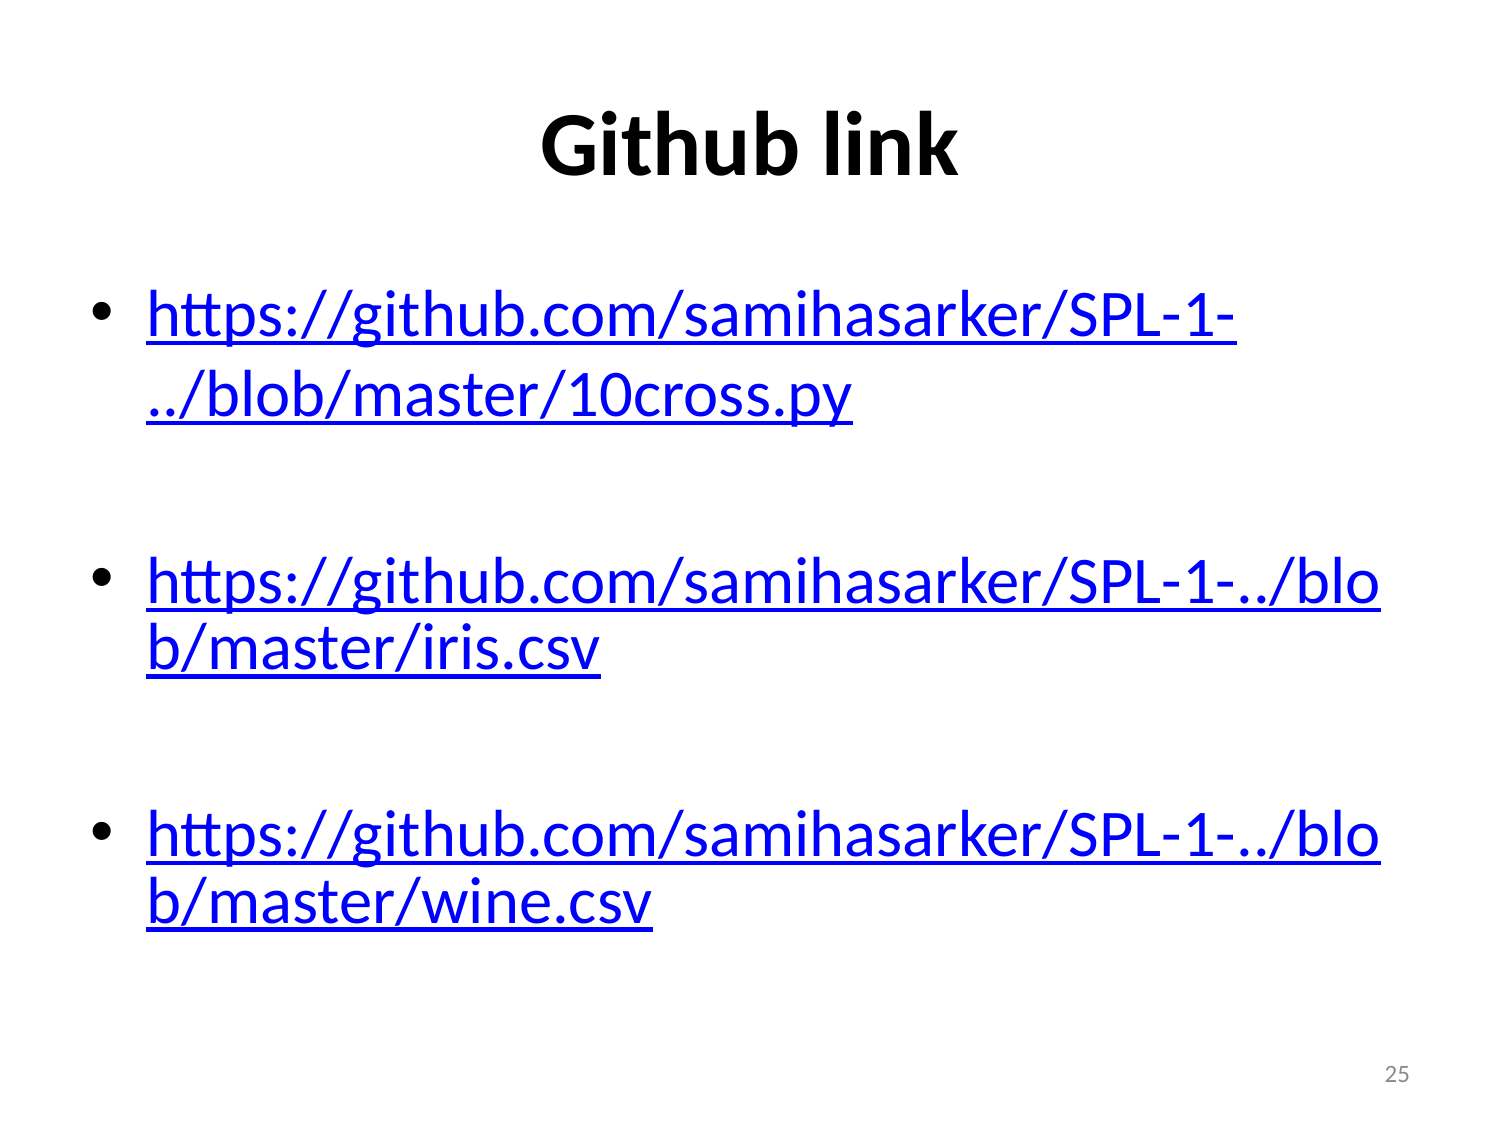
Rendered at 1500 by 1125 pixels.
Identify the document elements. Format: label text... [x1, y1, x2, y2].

title Github link [75, 45, 1425, 233]
slide_number 25 [1074, 1042, 1425, 1103]
list https://github.com/samihasarker/SPL-1-../blob/master/10cross.py https://github.com/samihasarker/SPL-1-../blob/master/iris.csv https://github.com/samihasarker/SPL-1-../blob/master/wine.csv [75, 262, 1425, 1005]
